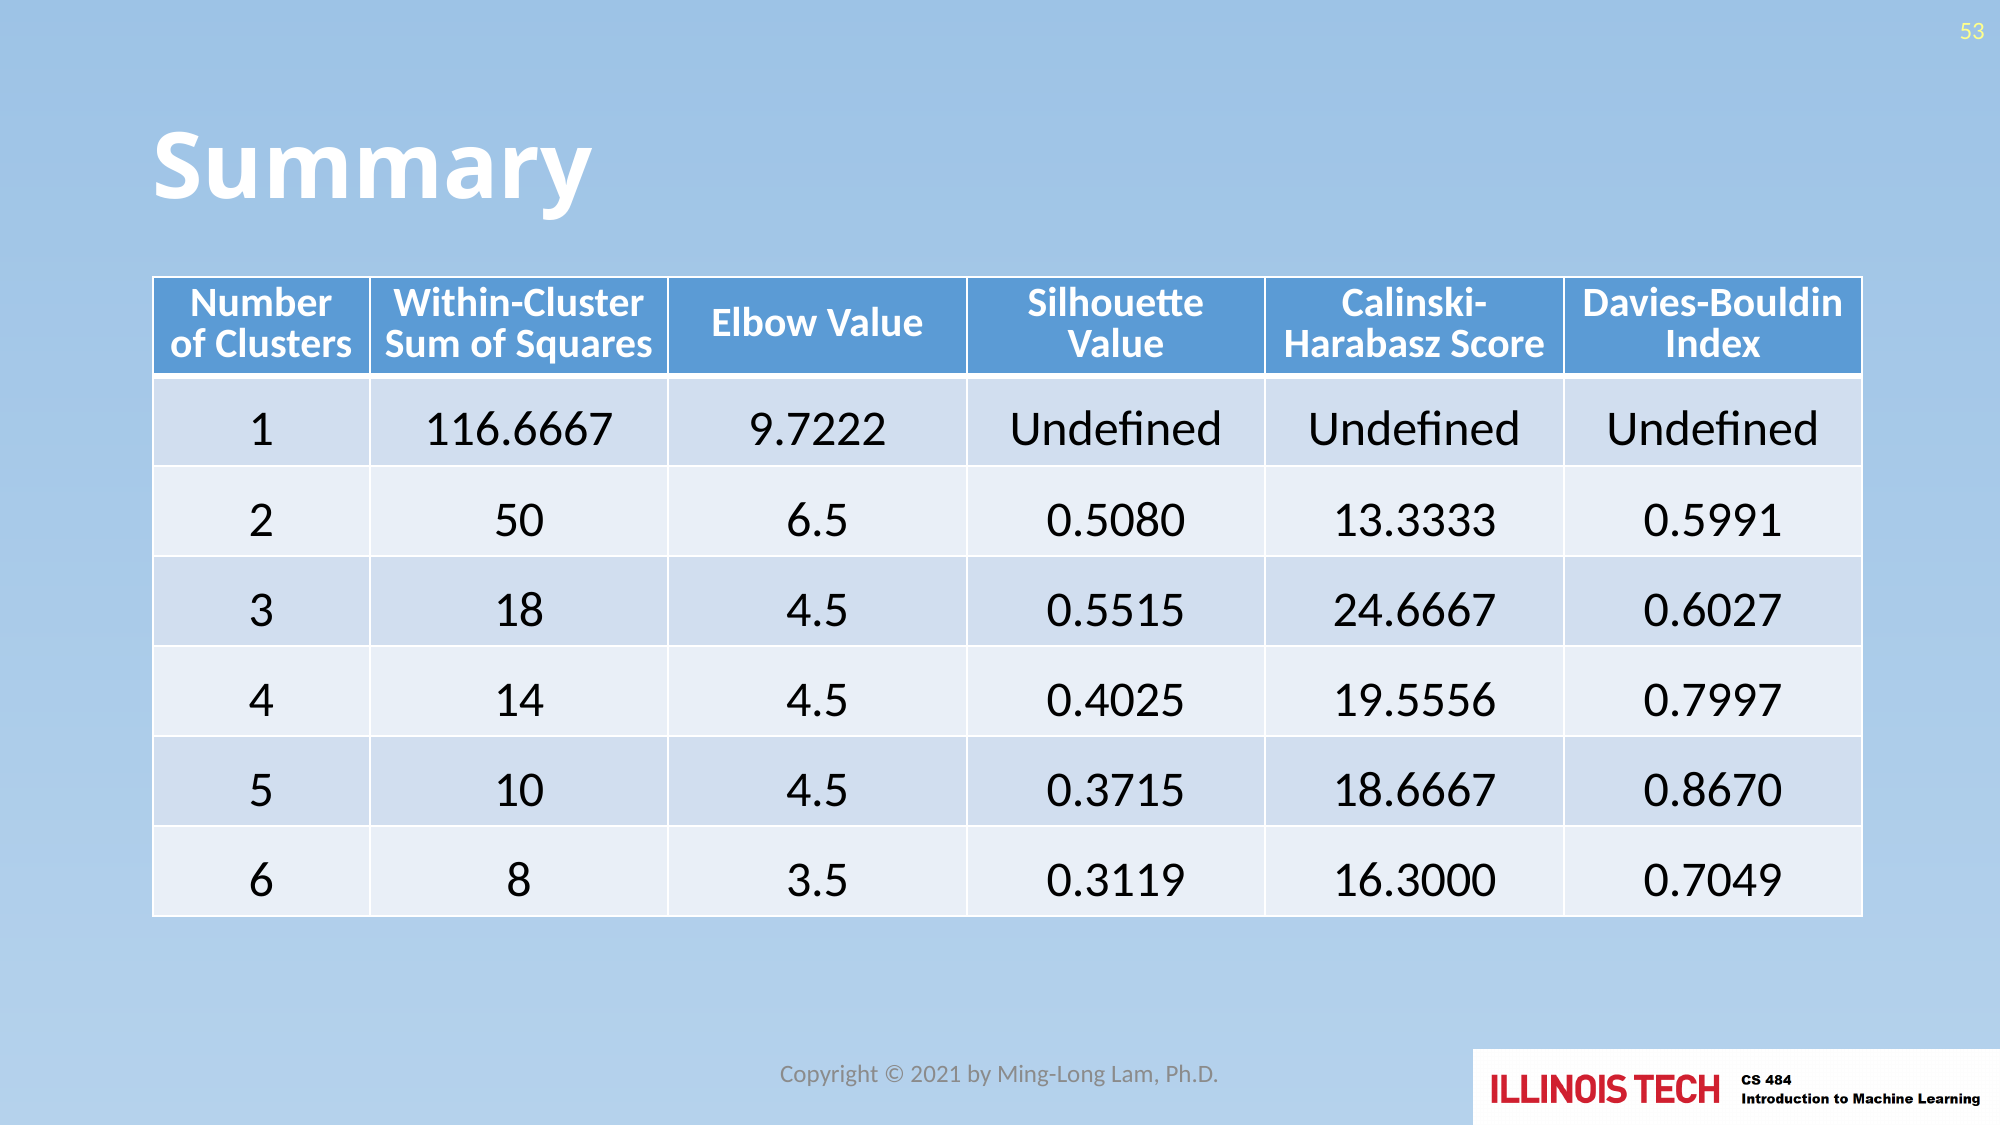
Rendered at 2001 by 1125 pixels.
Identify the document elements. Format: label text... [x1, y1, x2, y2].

table_header Calinski-Harabasz Score [1266, 278, 1563, 373]
table_cell 5 [154, 737, 369, 825]
table_cell 10 [371, 737, 667, 825]
table_cell 4.5 [669, 647, 966, 735]
table_cell 6.5 [669, 467, 966, 555]
table_cell 18 [371, 557, 667, 645]
table_header Silhouette Value [968, 278, 1264, 373]
table_header Number of Clusters [154, 278, 369, 373]
table_cell Undefined [1565, 379, 1861, 465]
table_cell 16.3000 [1266, 827, 1563, 915]
table_cell 1 [154, 379, 369, 465]
table_cell 2 [154, 467, 369, 555]
table_cell 24.6667 [1266, 557, 1563, 645]
title Summary [137, 59, 1863, 278]
table_cell 0.4025 [968, 647, 1264, 735]
slide_number 53 [1550, 0, 2000, 60]
table_cell 50 [371, 467, 667, 555]
table_cell 6 [154, 827, 369, 915]
table_cell 0.3119 [968, 827, 1264, 915]
table_cell Undefined [968, 379, 1264, 465]
table_cell 0.5080 [968, 467, 1264, 555]
table_cell 0.3715 [968, 737, 1264, 825]
table_cell 116.6667 [371, 379, 667, 465]
table_cell 18.6667 [1266, 737, 1563, 825]
table_cell 0.8670 [1565, 737, 1861, 825]
table_cell 9.7222 [669, 379, 966, 465]
table_cell 4.5 [669, 737, 966, 825]
table_cell 0.5515 [968, 557, 1264, 645]
table_cell 19.5556 [1266, 647, 1563, 735]
footer Copyright © 2021 by Ming-Long Lam, Ph.D. [662, 1042, 1338, 1103]
table_cell 0.6027 [1565, 557, 1861, 645]
table_cell 0.5991 [1565, 467, 1861, 555]
table_cell 0.7997 [1565, 647, 1861, 735]
table_cell 4.5 [669, 557, 966, 645]
picture [1473, 1049, 2000, 1125]
table_header Elbow Value [669, 278, 966, 373]
table_cell 0.7049 [1565, 827, 1861, 915]
table_cell 3 [154, 557, 369, 645]
table_cell 8 [371, 827, 667, 915]
table_cell 3.5 [669, 827, 966, 915]
table_cell 4 [154, 647, 369, 735]
table_header Davies-Bouldin Index [1565, 278, 1861, 373]
table_header Within-Cluster Sum of Squares [371, 278, 667, 373]
table_cell 14 [371, 647, 667, 735]
table_cell Undefined [1266, 379, 1563, 465]
table_cell 13.3333 [1266, 467, 1563, 555]
